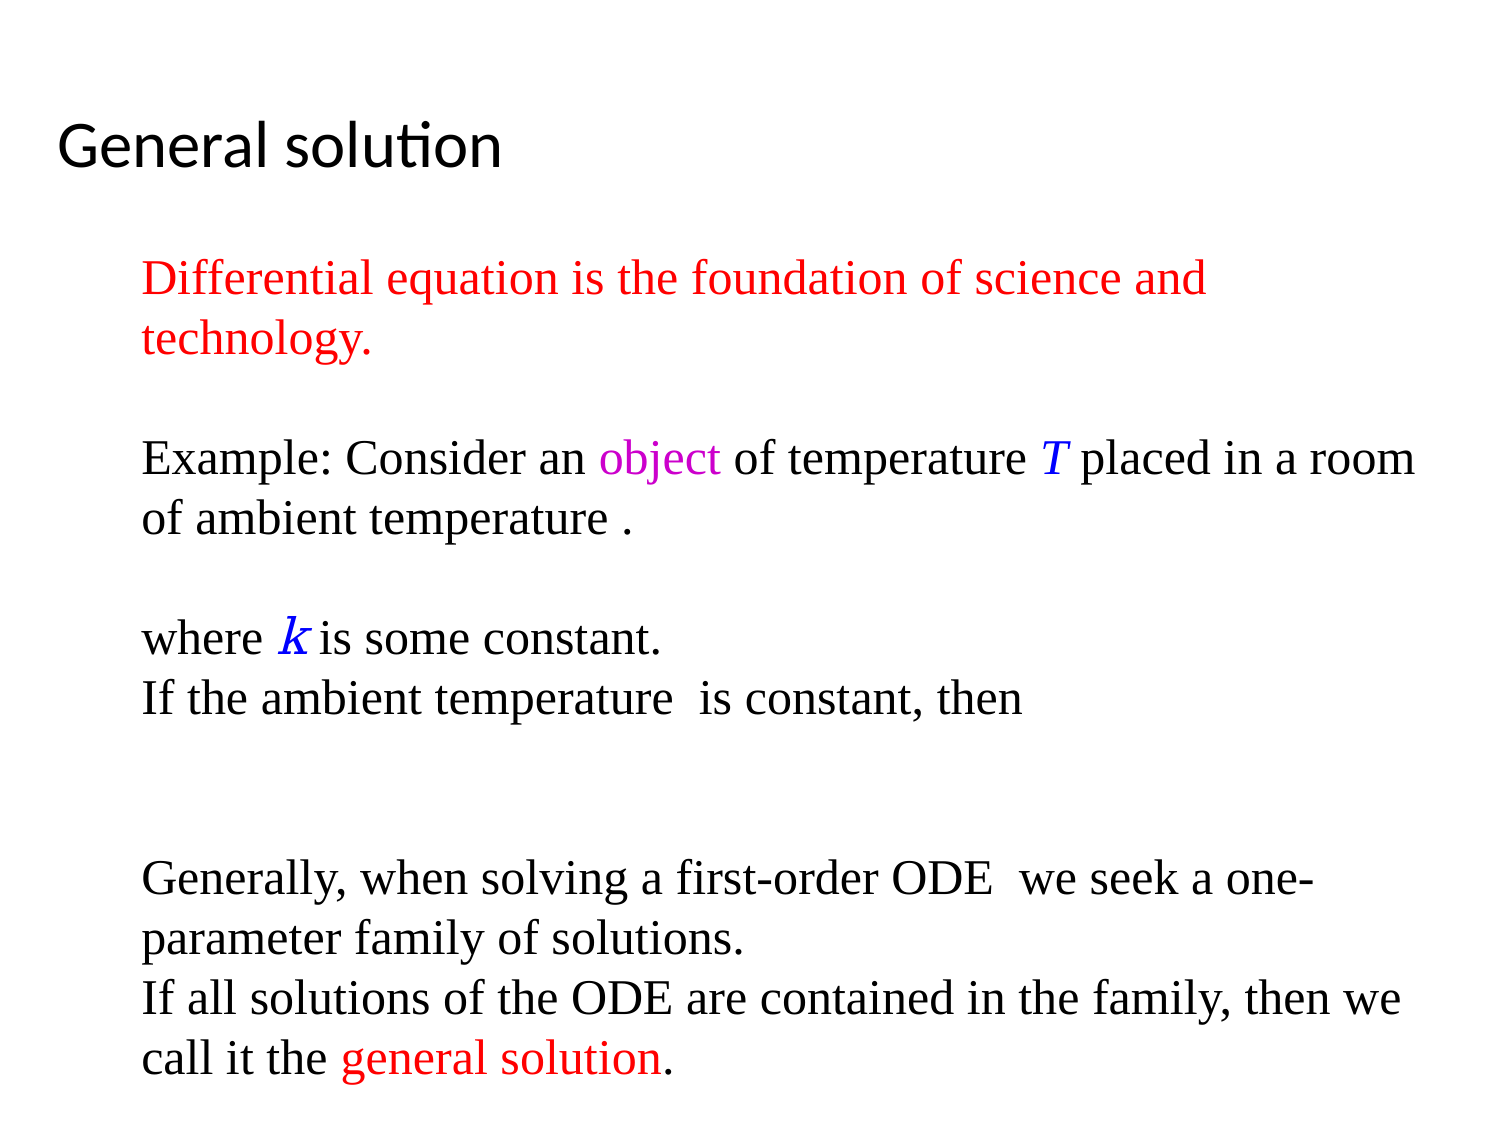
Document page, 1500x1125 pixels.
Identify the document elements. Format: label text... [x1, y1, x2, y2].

text_box General solution [42, 93, 1461, 188]
